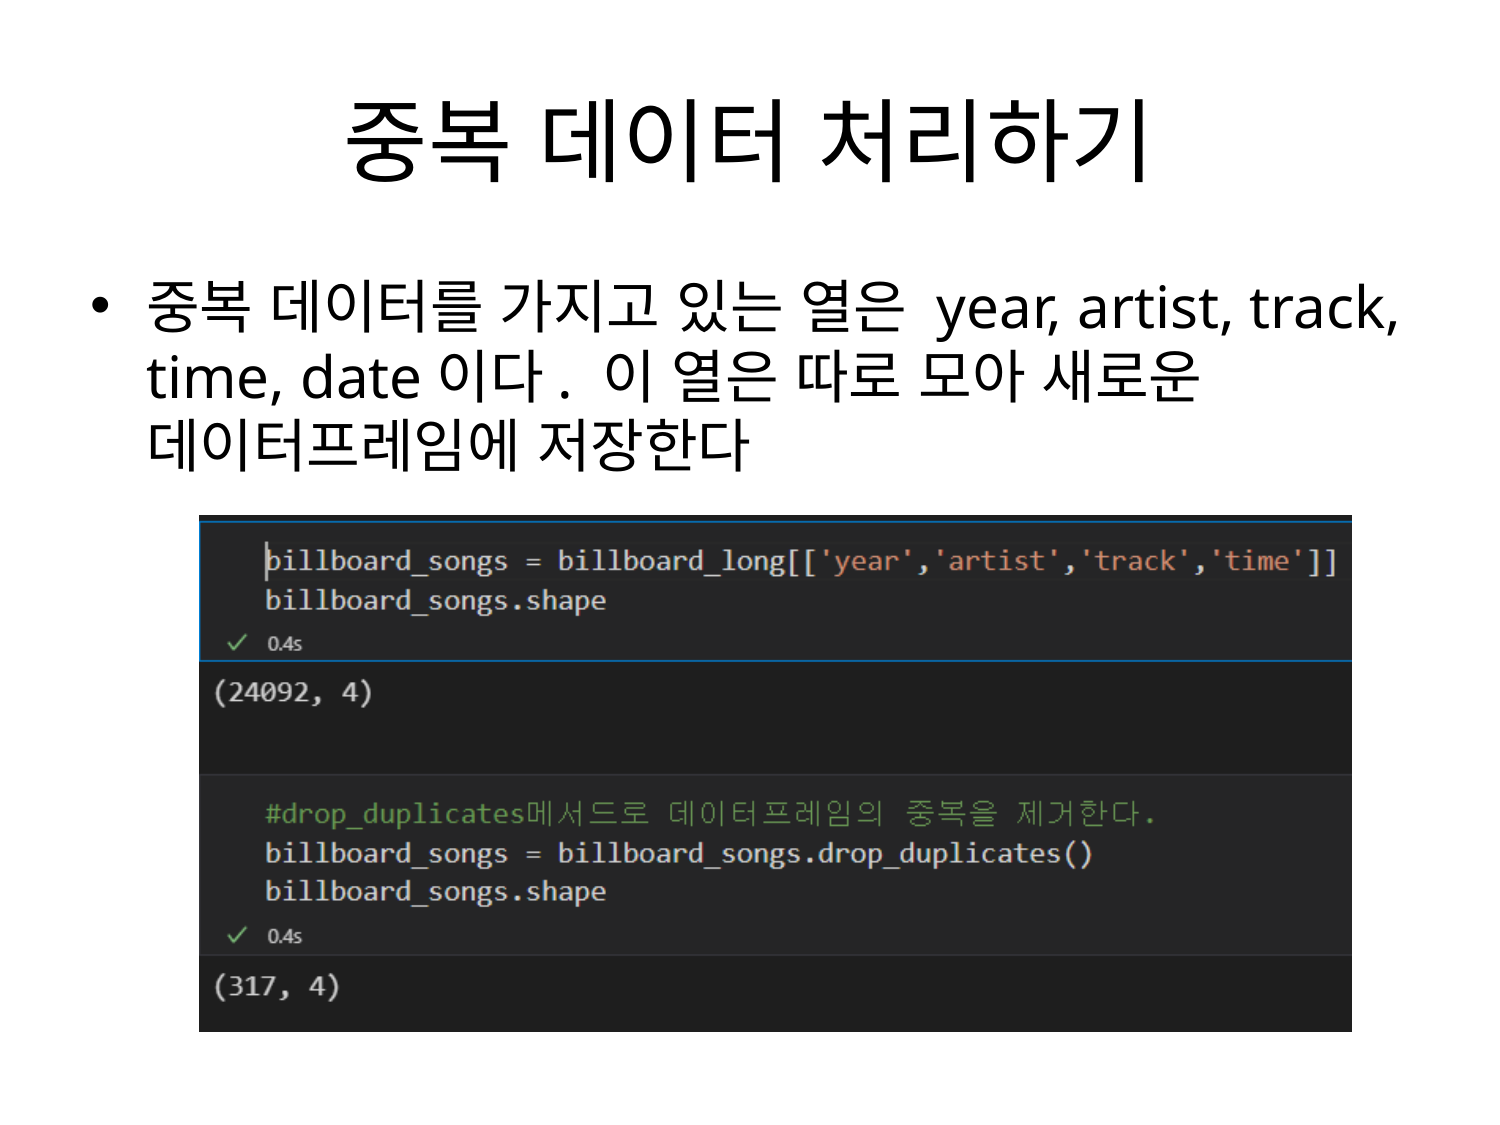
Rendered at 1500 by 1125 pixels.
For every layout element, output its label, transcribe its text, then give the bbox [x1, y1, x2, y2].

picture [198, 515, 1353, 1032]
list 중복 데이터를 가지고 있는 열은 year, artist, track, time, date이다. 이 열은 따로 모아 새로운 데이터프레임에 저장한다 [75, 262, 1425, 1005]
title 중복 데이터 처리하기 [75, 45, 1425, 233]
